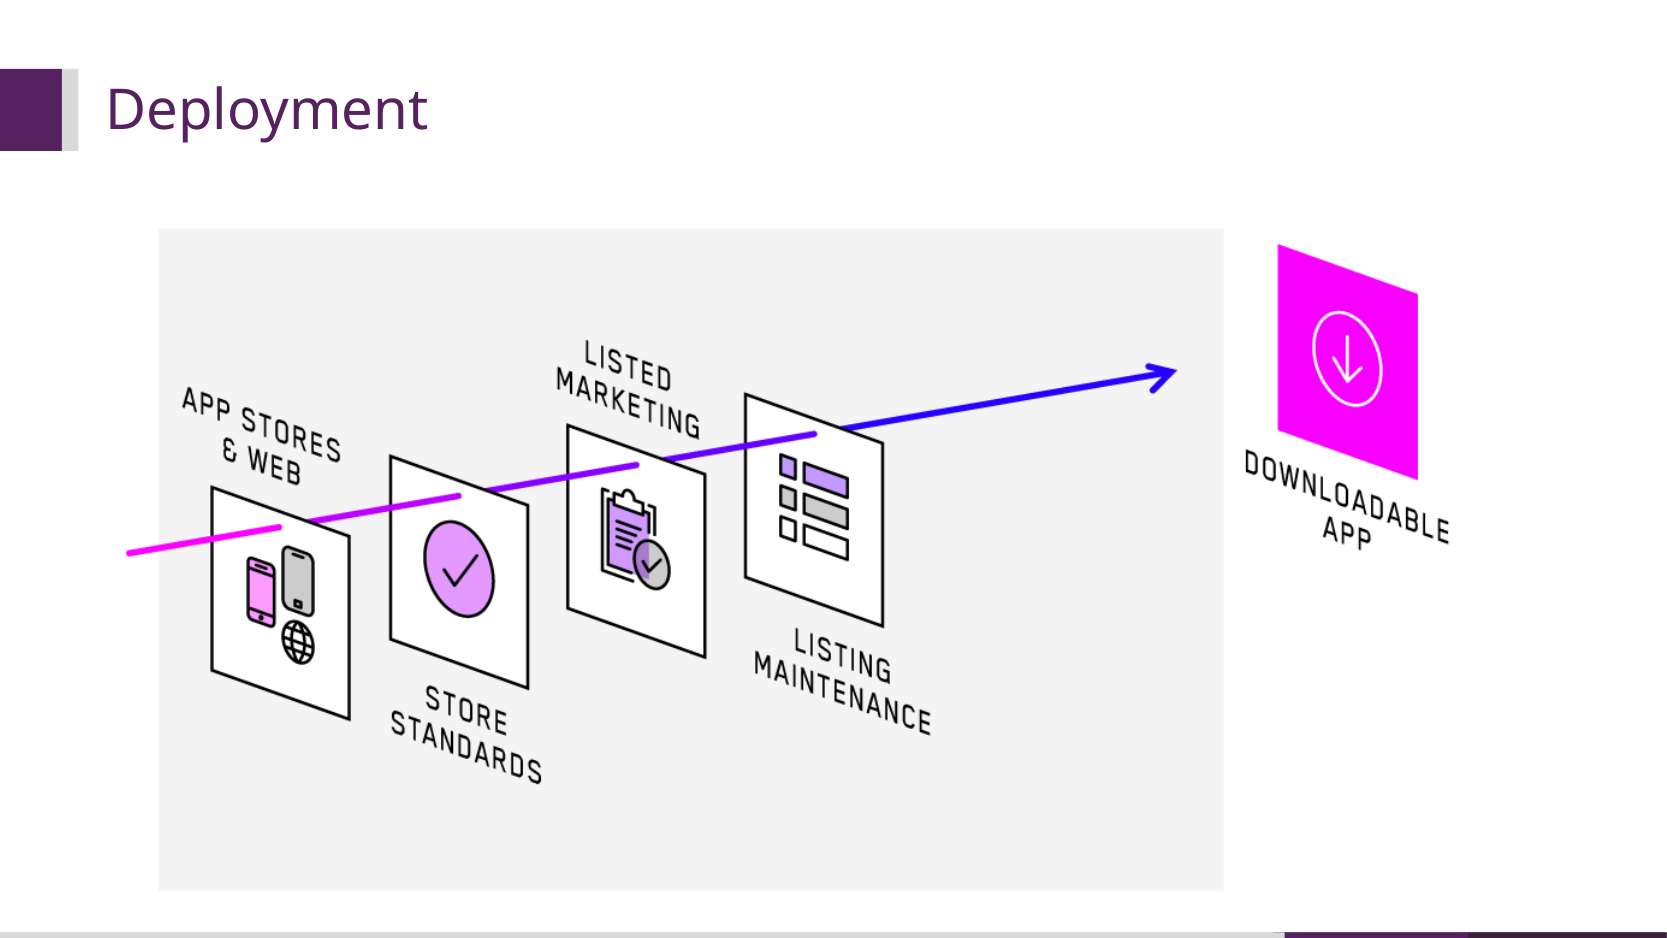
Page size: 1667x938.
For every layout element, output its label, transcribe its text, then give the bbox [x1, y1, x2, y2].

title Deployment [90, 66, 1469, 184]
picture [90, 186, 1484, 920]
